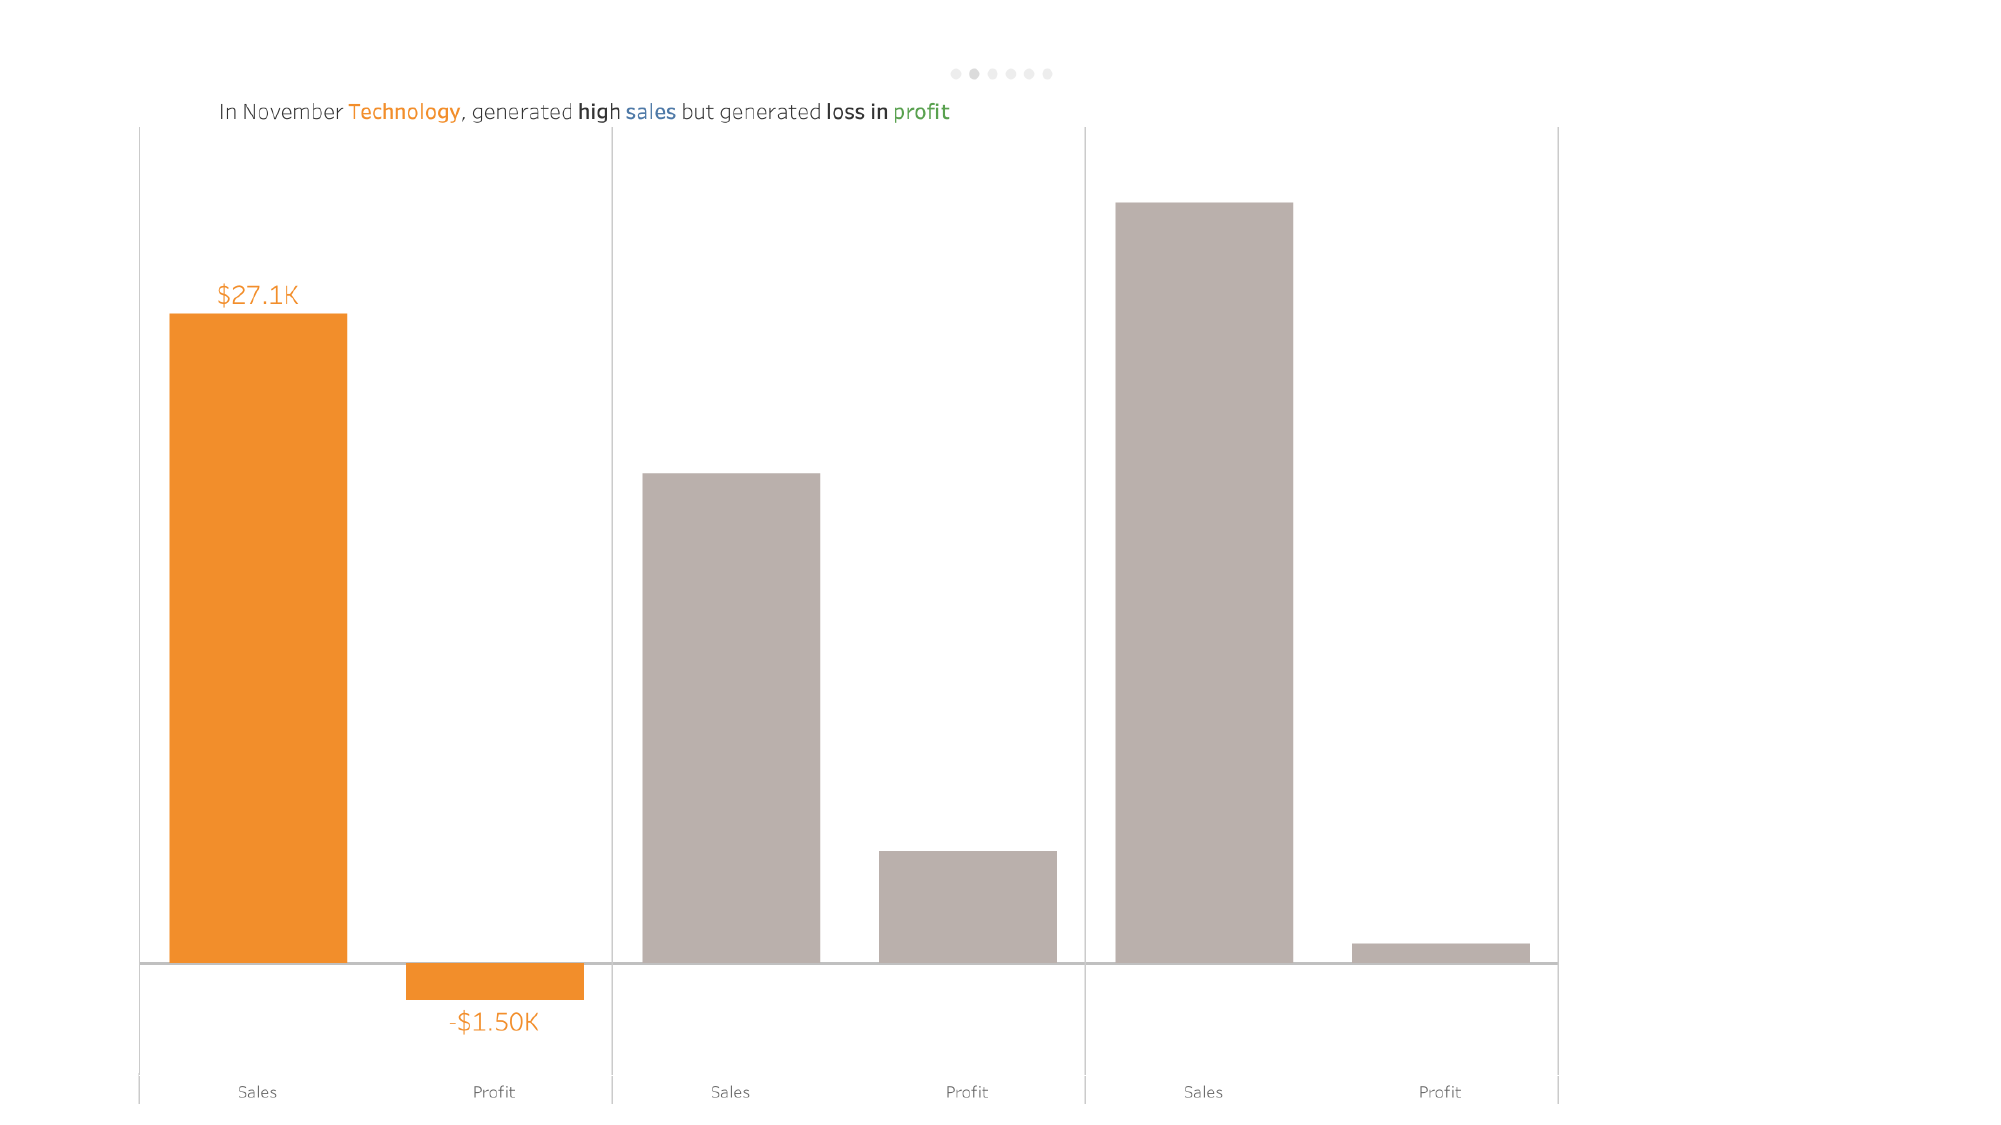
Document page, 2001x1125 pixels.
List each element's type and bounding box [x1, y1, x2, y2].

picture [118, 0, 1882, 1125]
